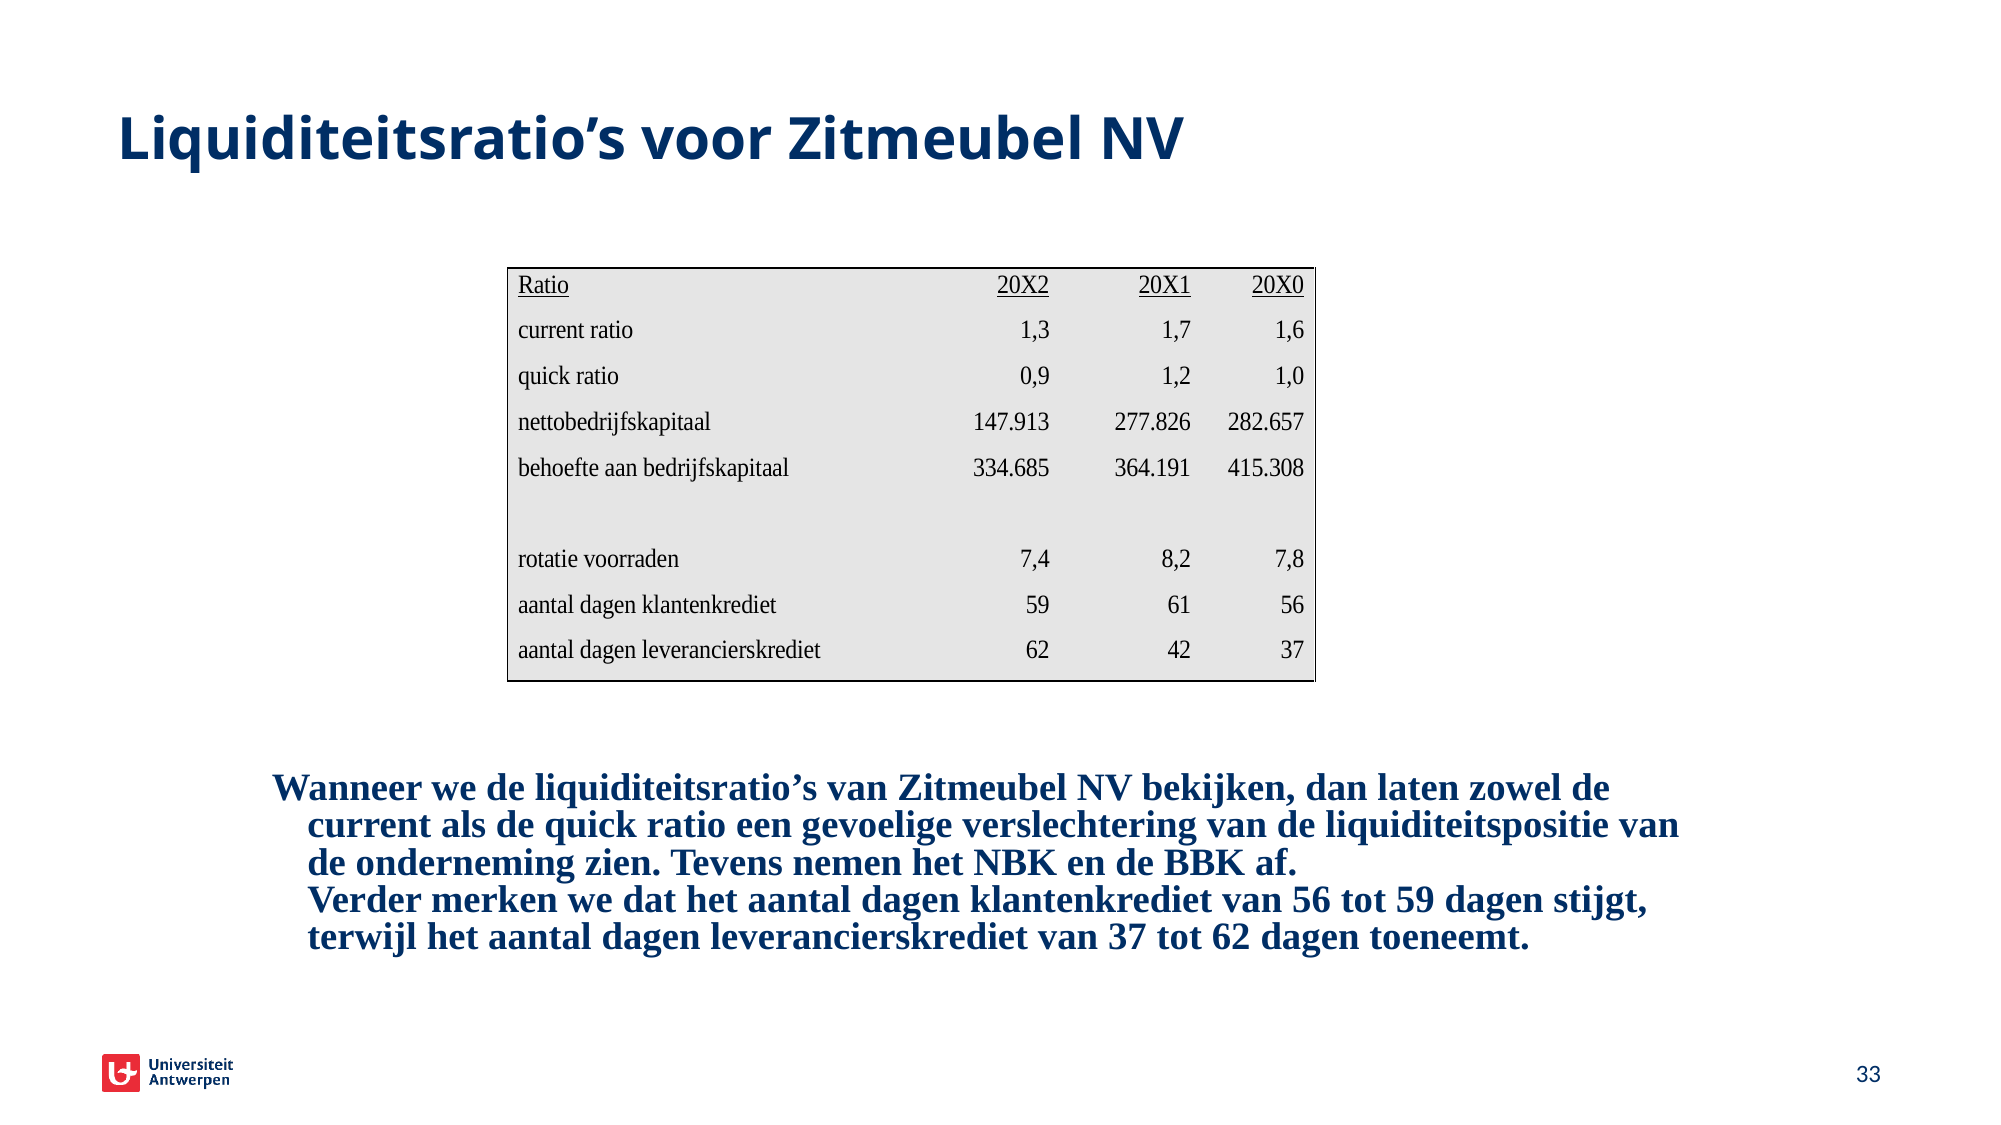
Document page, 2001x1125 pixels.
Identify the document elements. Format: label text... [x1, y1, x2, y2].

title Liquiditeitsratio’s voor Zitmeubel NV [102, 101, 1897, 278]
list Wanneer we de liquiditeitsratio’s van Zitmeubel NV bekijken, dan laten zowel de current als de quick ratio een gevoelige verslechtering van de liquiditeitspositie van de onderneming zien. Tevens nemen het NBK en de BBK af. Verder merken we dat het aantal dagen klantenkrediet van 56 tot 59 dagen stijgt, terwijl het aantal dagen leverancierskrediet van 37 tot 62 dagen toeneemt. [256, 763, 1709, 1024]
picture [102, 1054, 233, 1092]
slide_number 33 [1446, 1042, 1897, 1103]
picture [506, 267, 1494, 728]
